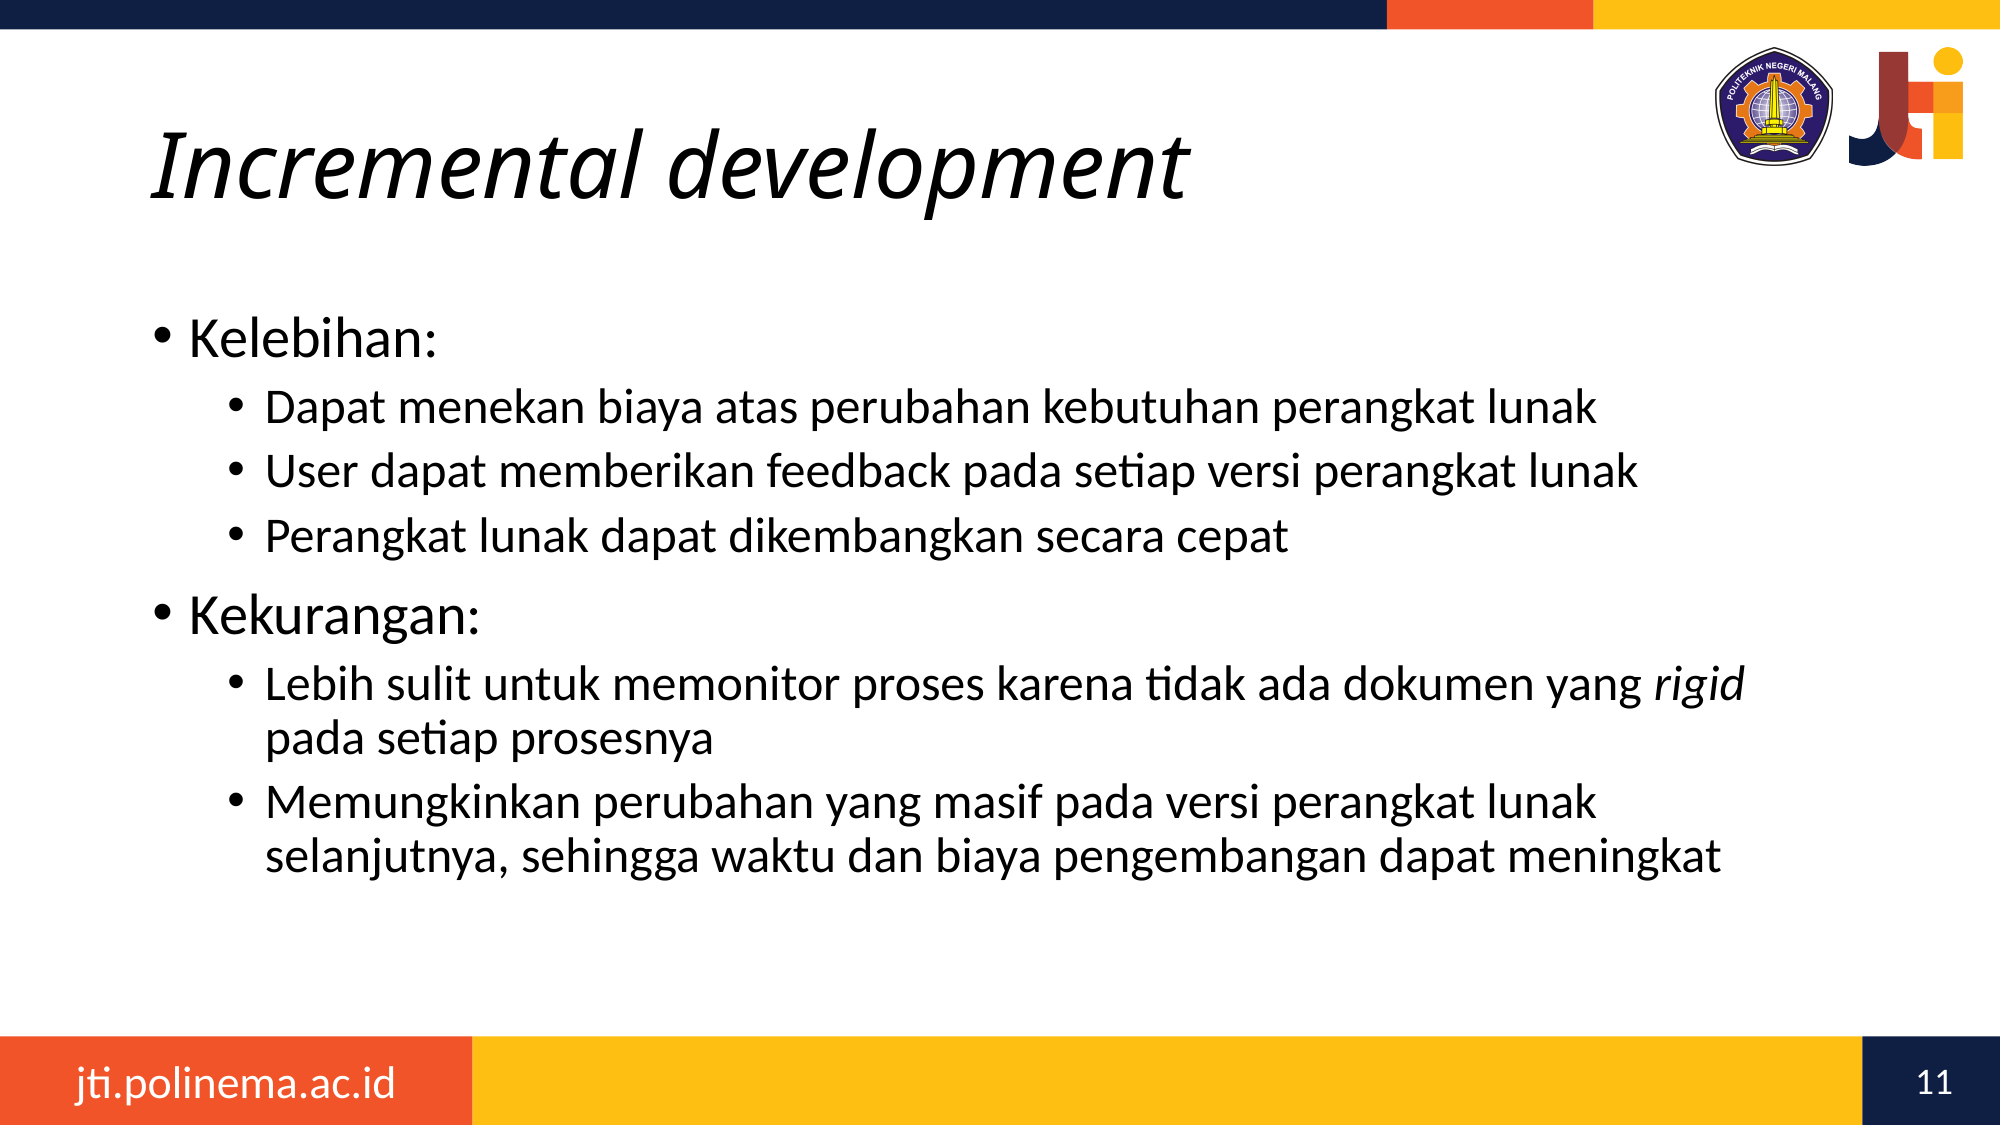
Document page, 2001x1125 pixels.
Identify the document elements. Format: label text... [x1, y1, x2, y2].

title Incremental development [137, 59, 1673, 278]
picture [1715, 47, 1833, 166]
list Kelebihan: Dapat menekan biaya atas perubahan kebutuhan perangkat lunak User dapat memberikan feedback pada setiap versi perangkat lunak Perangkat lunak dapat dikembangkan secara cepat Kekurangan: Lebih sulit untuk memonitor proses karena tidak ada dokumen yang rigid pada setiap prosesnya Memungkinkan perubahan yang masif pada versi perangkat lunak selanjutnya, sehingga waktu dan biaya pengembangan dapat meningkat [137, 299, 1863, 1014]
slide_number 11 [1888, 1049, 1980, 1110]
